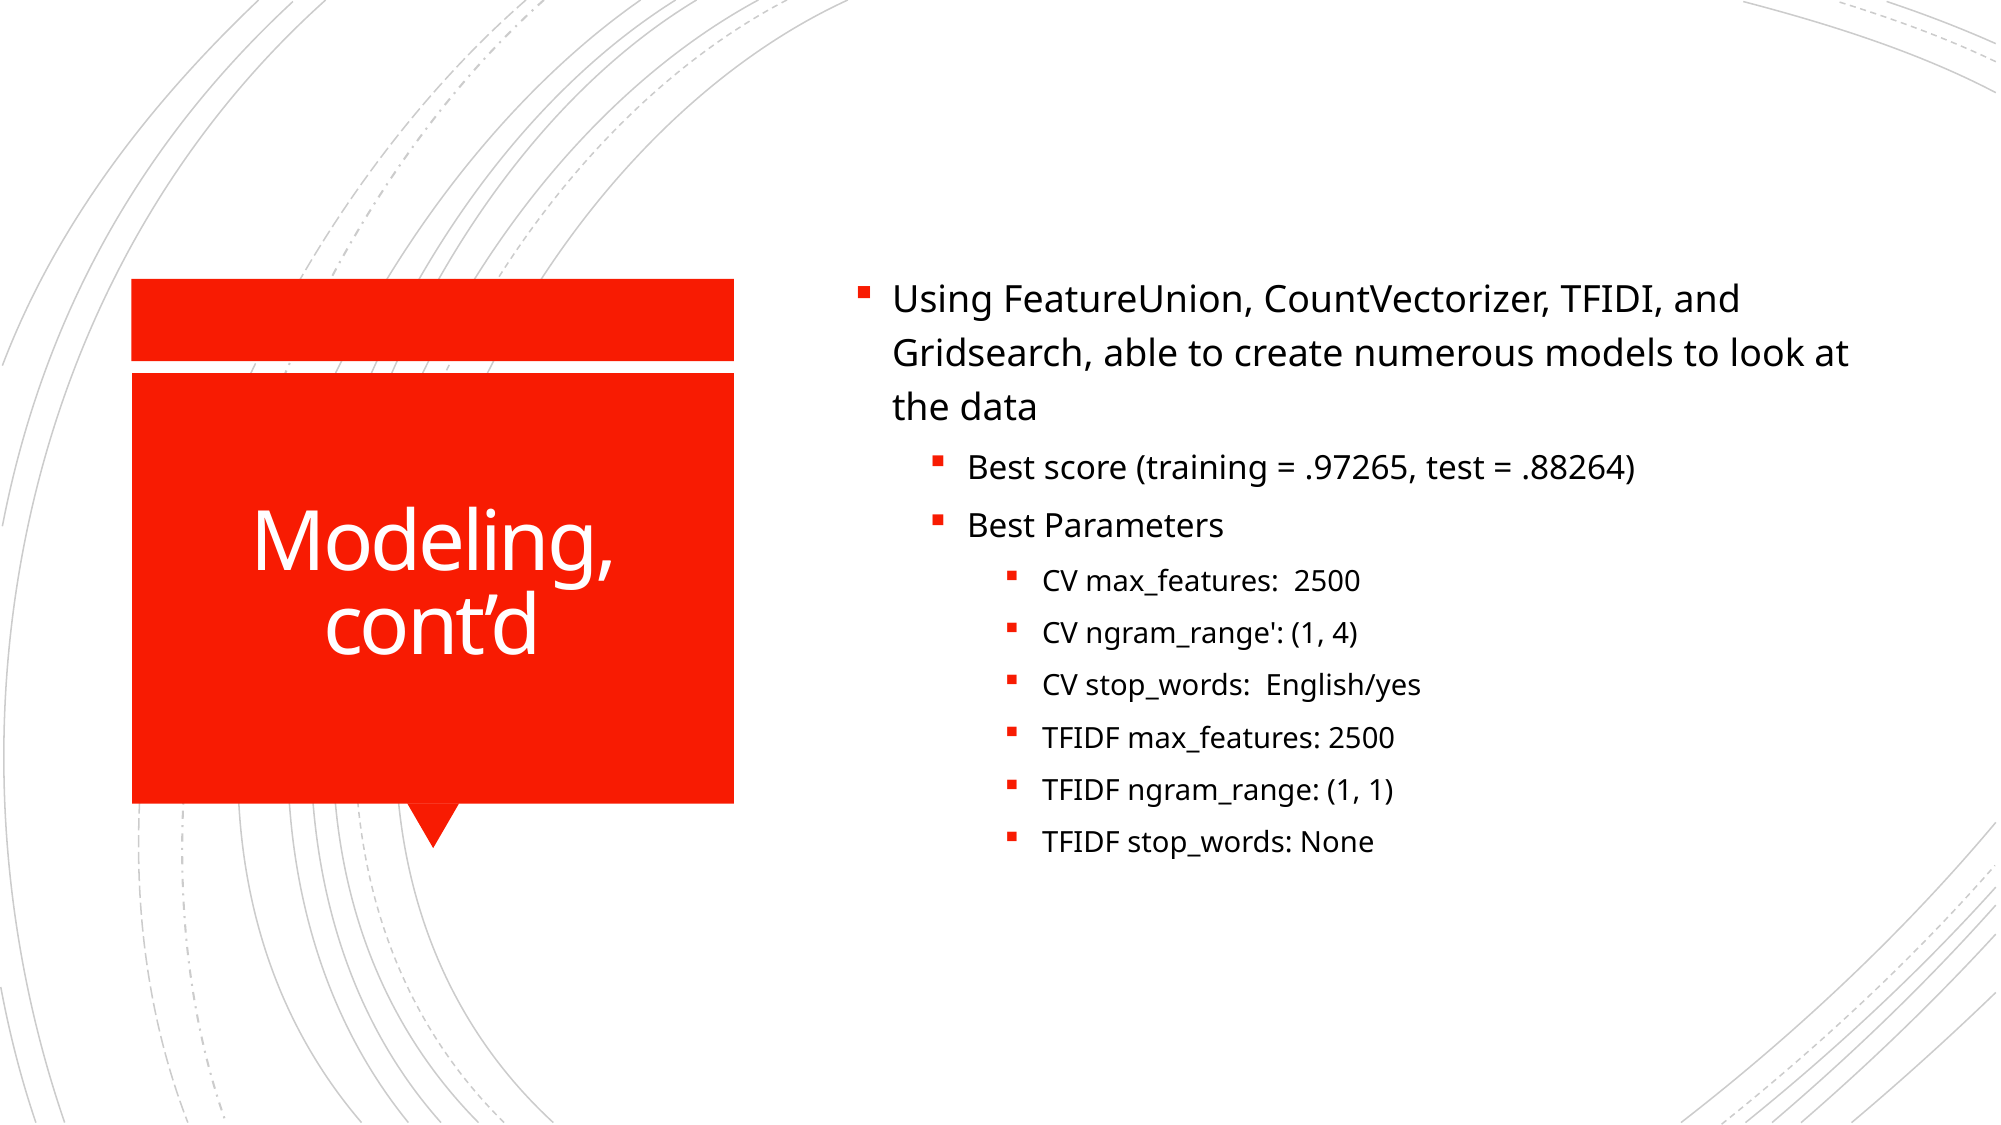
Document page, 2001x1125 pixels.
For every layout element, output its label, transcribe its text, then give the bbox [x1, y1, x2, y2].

title Modeling, cont’d [145, 385, 720, 789]
list Using FeatureUnion, CountVectorizer, TFIDI, and Gridsearch, able to create numerous models to look at the data Best score (training = .97265, test = .88264) Best Parameters CV max_features: 2500 CV ngram_range': (1, 4) CV stop_words: English/yes TFIDF max_features: 2500 TFIDF ngram_range: (1, 1) TFIDF stop_words: None [839, 131, 1871, 993]
